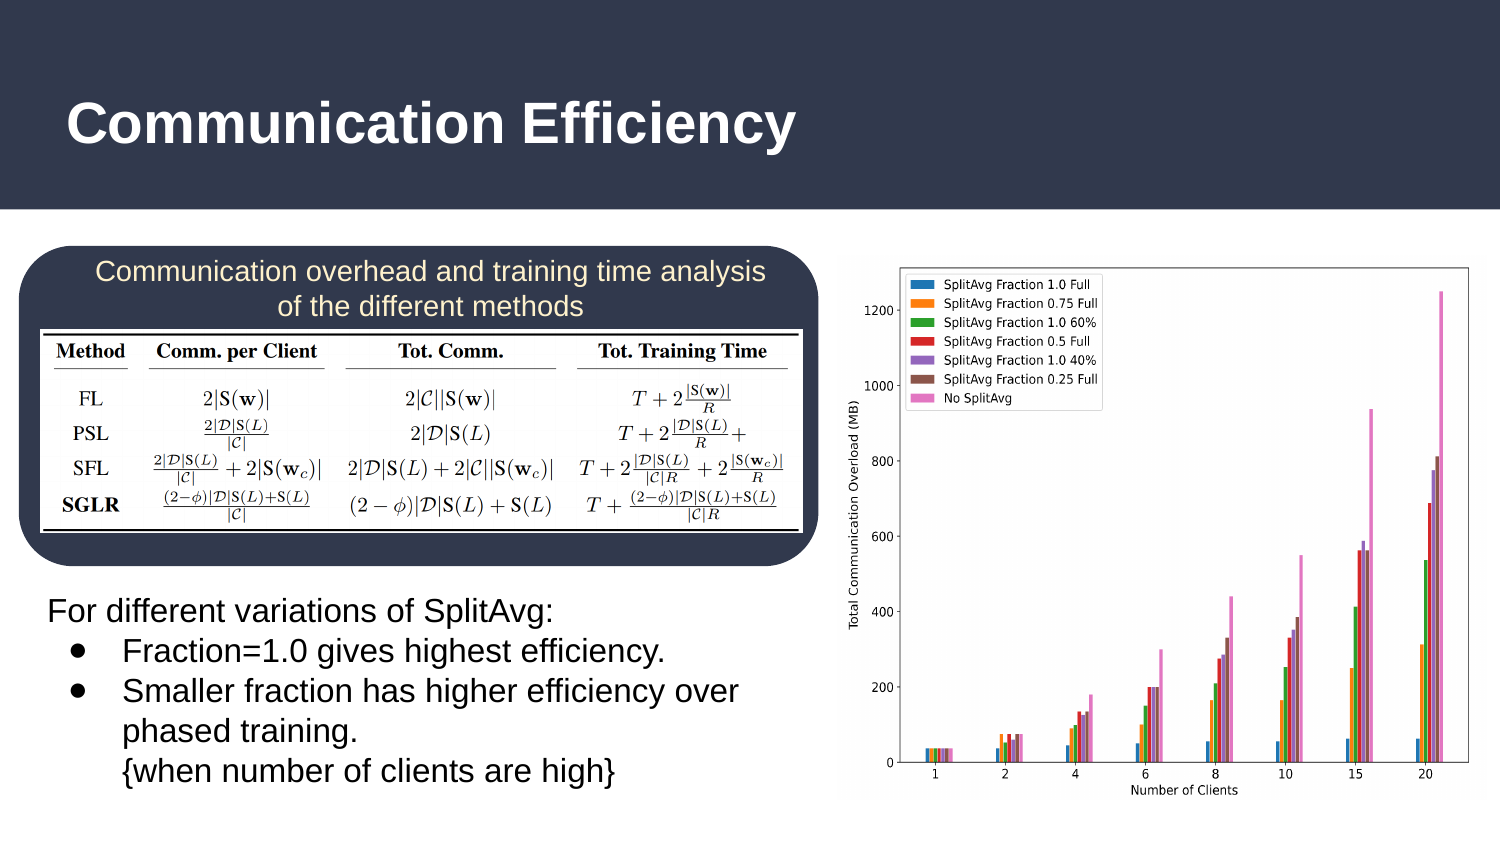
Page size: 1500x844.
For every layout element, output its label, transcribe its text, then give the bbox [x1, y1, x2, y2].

text_box [19, 246, 818, 566]
picture [40, 329, 803, 533]
picture [837, 255, 1487, 800]
text_box For different variations of SplitAvg: Fraction=1.0 gives highest efficiency. Smaller fraction has higher efficiency over phased training. {when number of clients are high} [32, 574, 794, 824]
text_box Communication overhead and training time analysis of the different methods [74, 237, 788, 328]
title Communication Efficiency [51, 69, 1449, 172]
